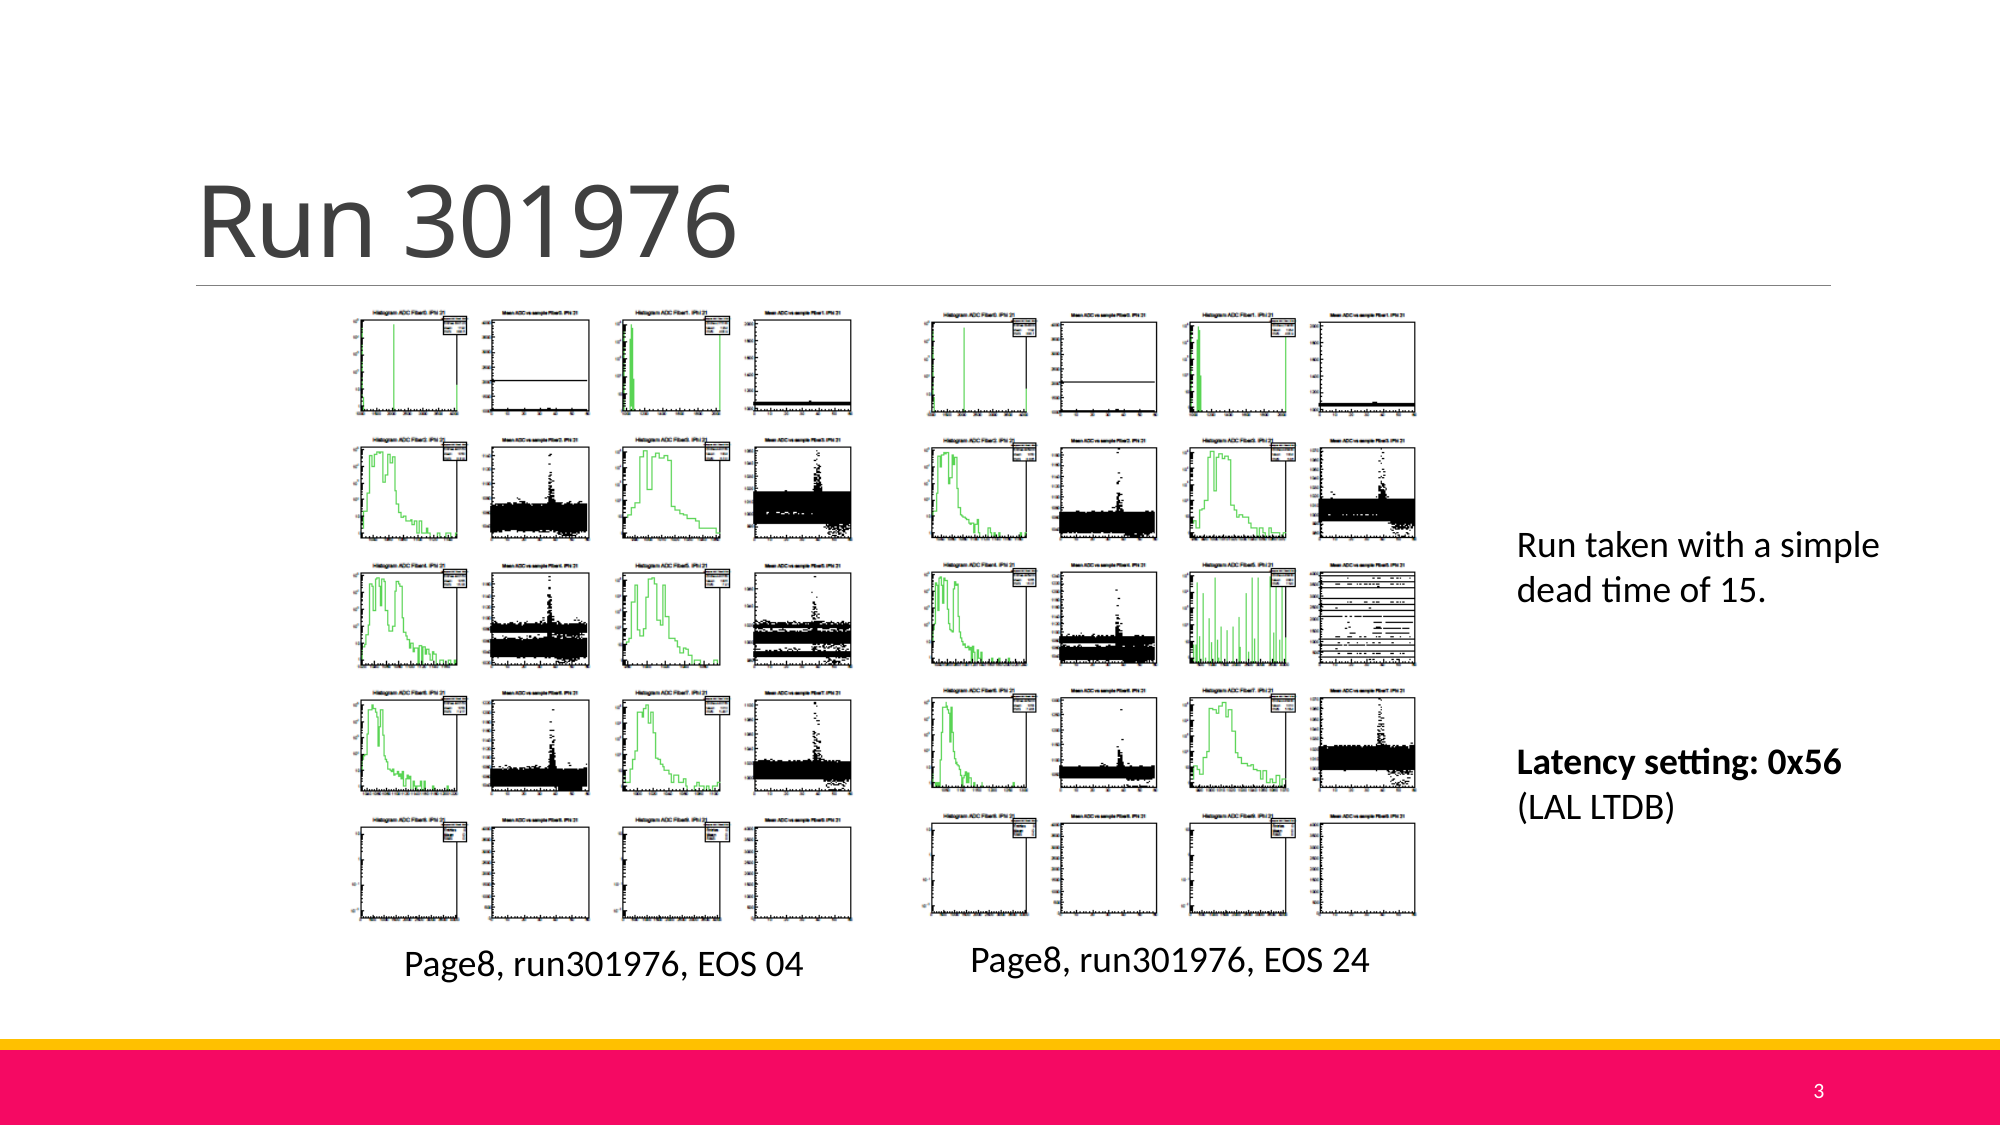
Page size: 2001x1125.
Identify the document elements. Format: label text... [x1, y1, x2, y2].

picture [916, 305, 1431, 929]
text_box Latency setting: 0x56 (LAL LTDB) [1502, 729, 1946, 880]
picture [346, 305, 866, 933]
slide_number 3 [1624, 1059, 1840, 1120]
title Run 301976 [180, 47, 1830, 285]
text_box Page8, run301976, EOS 24 [955, 937, 1386, 988]
text_box Run taken with a simple dead time of 15. [1502, 513, 1910, 618]
text_box Page8, run301976, EOS 04 [389, 940, 819, 992]
